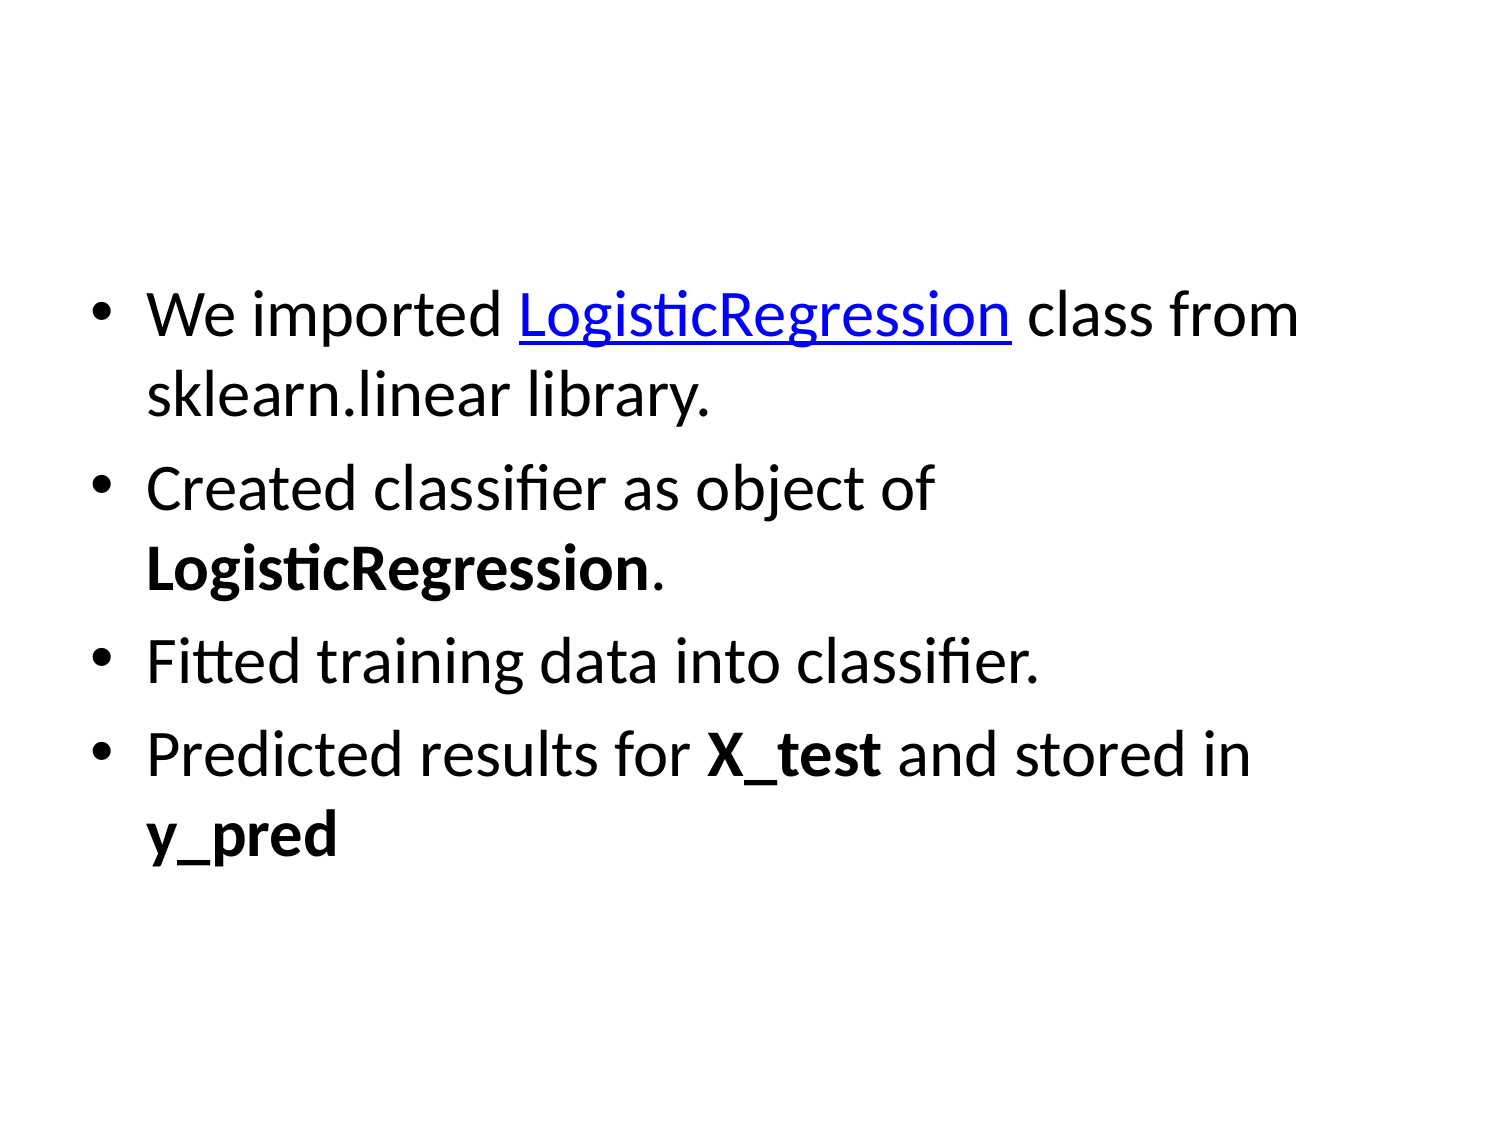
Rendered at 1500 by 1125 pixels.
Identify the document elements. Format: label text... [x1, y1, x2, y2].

list We imported LogisticRegression class from sklearn.linear library. Created classifier as object of LogisticRegression. Fitted training data into classifier. Predicted results for X_test and stored in y_pred [75, 262, 1425, 1005]
